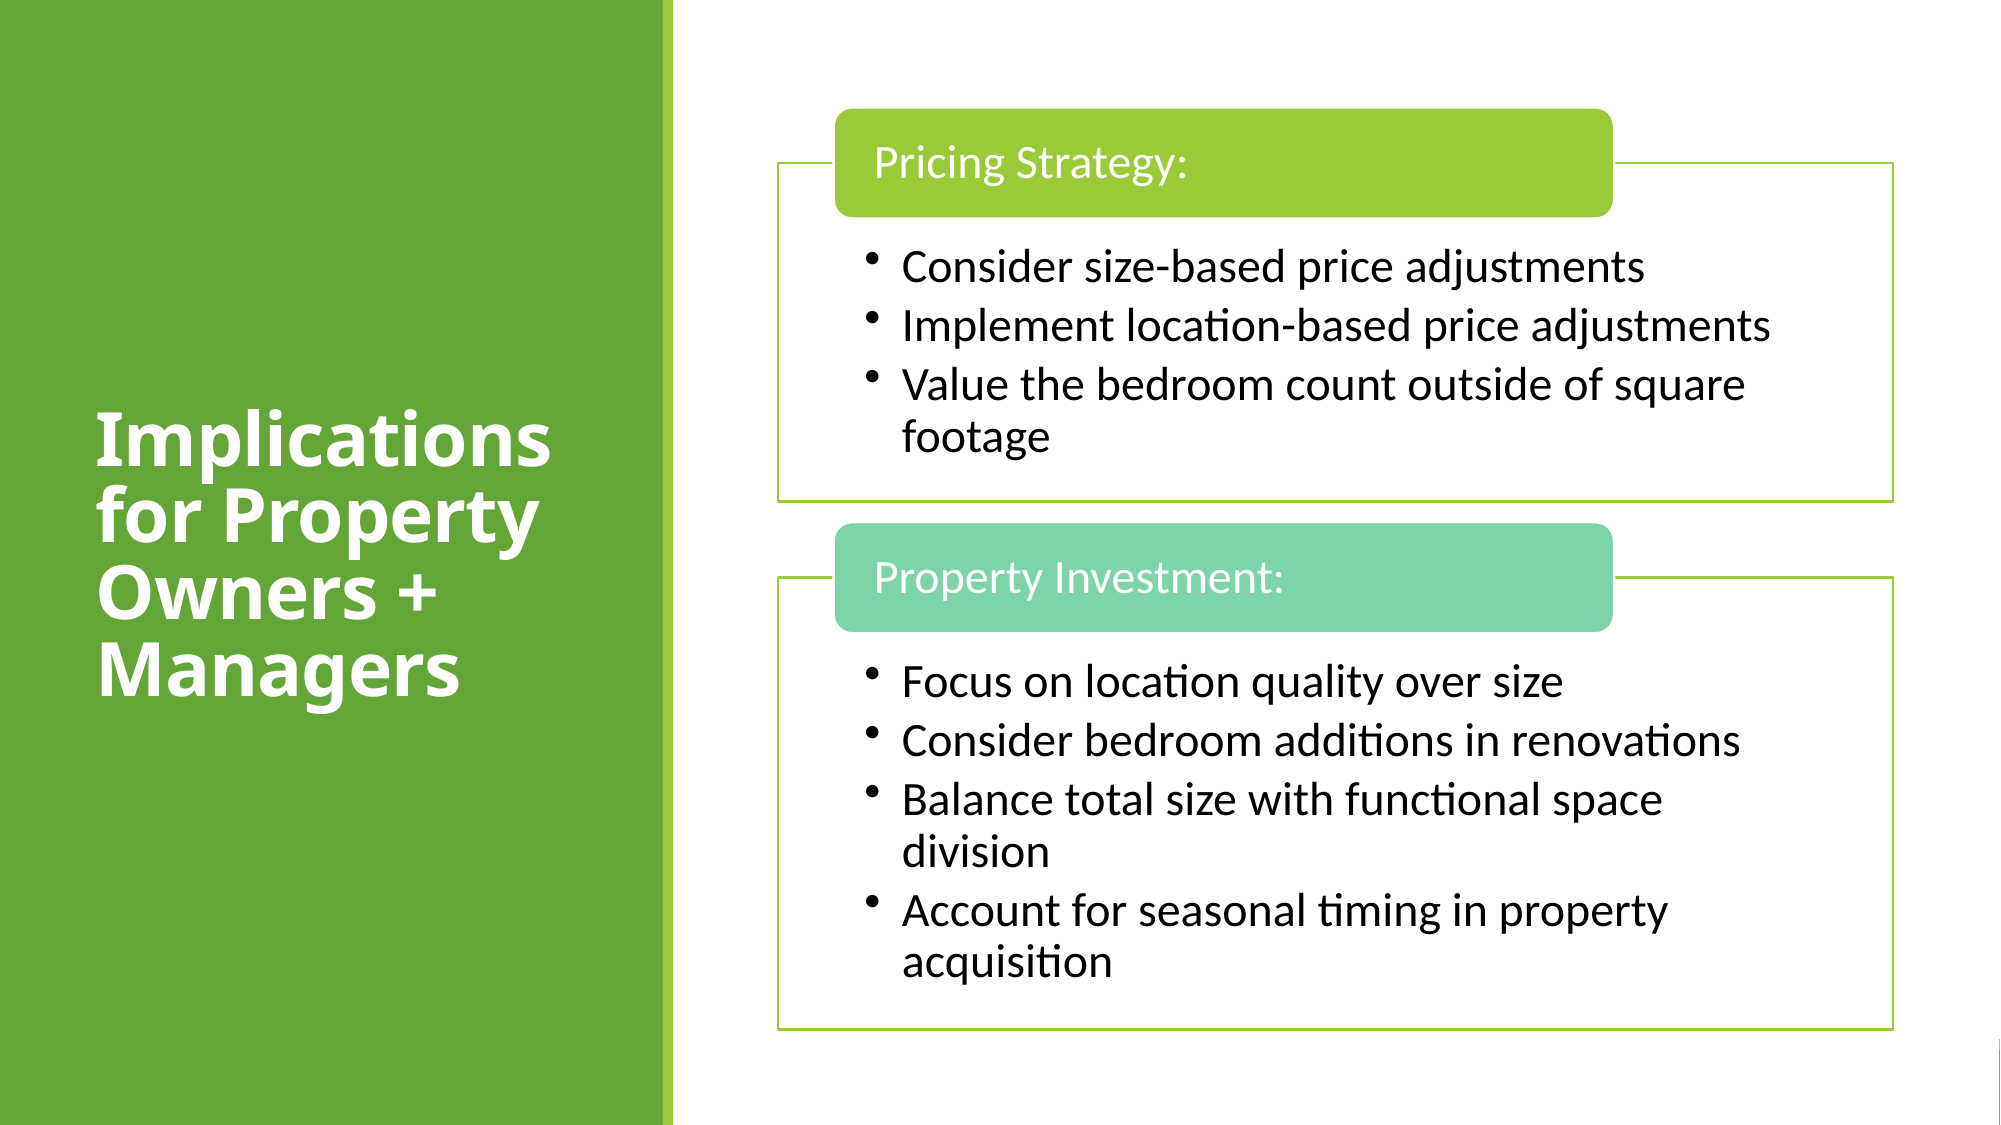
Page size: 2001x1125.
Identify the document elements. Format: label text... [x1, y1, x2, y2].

title Implications for Property Owners + Managers [80, 84, 587, 1032]
text_box [0, 0, 661, 1125]
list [777, 104, 1894, 1033]
text_box [661, 0, 674, 1125]
text_box [674, 0, 2000, 1125]
